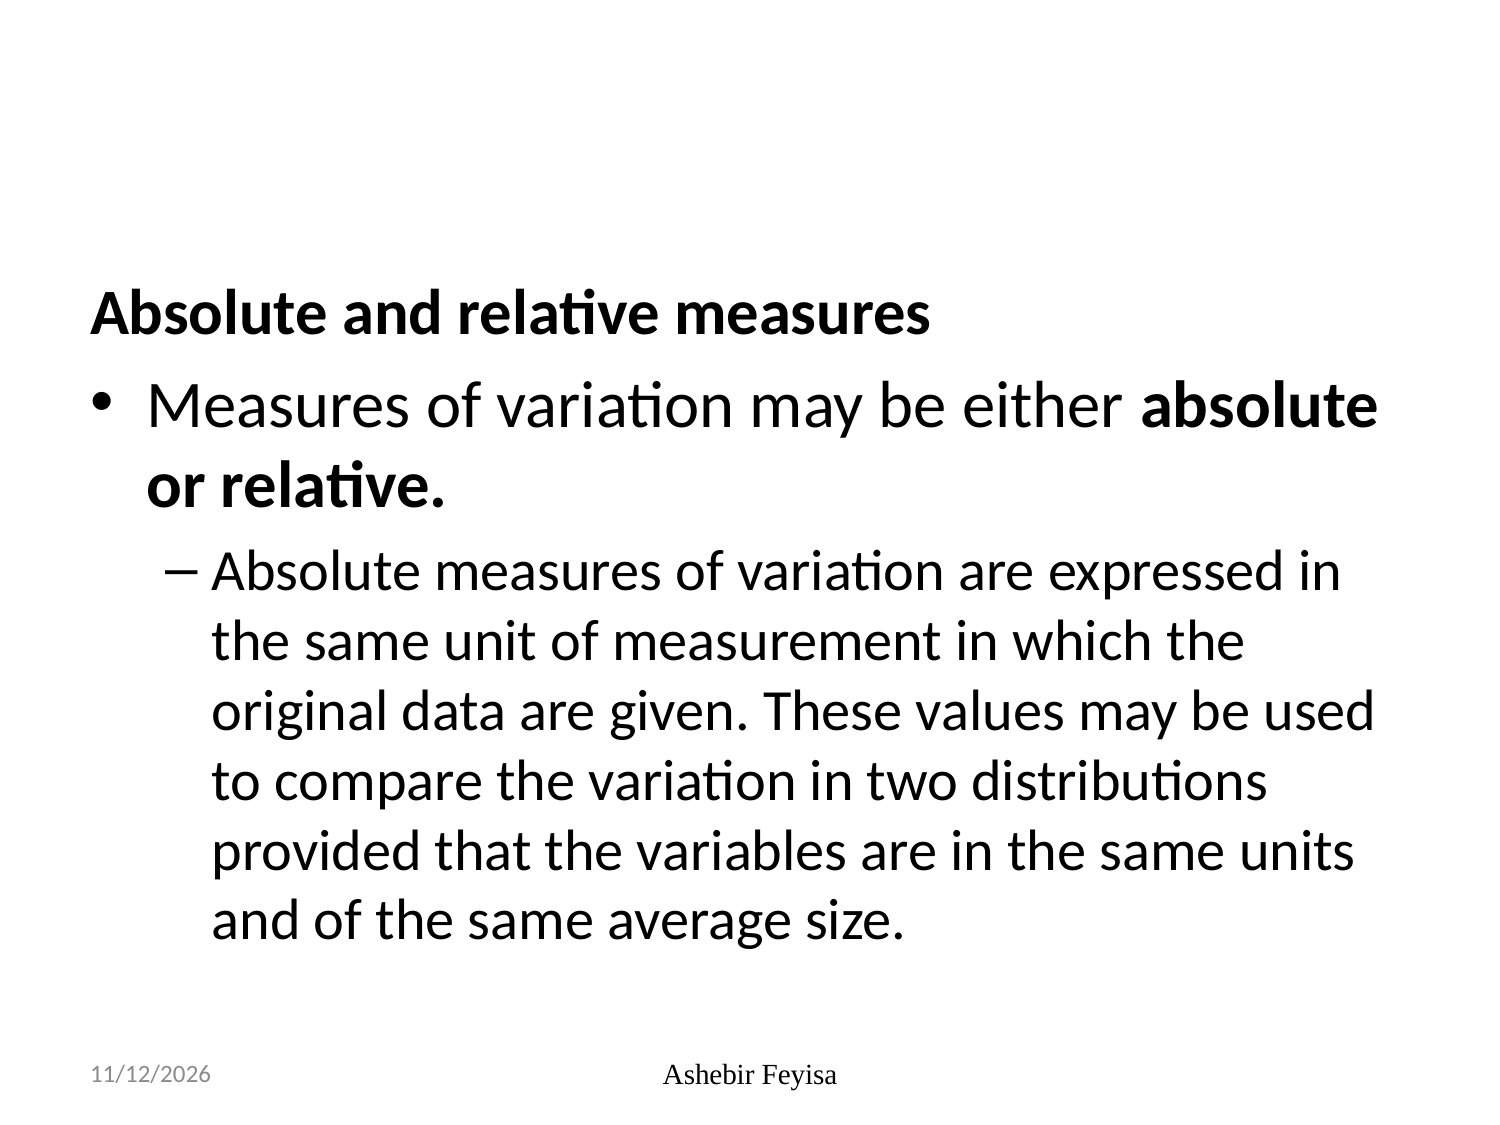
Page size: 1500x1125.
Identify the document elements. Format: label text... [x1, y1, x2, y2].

footer Ashebir Feyisa [512, 1042, 988, 1103]
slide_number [75, 1042, 425, 1103]
list Absolute and relative measures Measures of variation may be either absolute or relative. Absolute measures of variation are expressed in the same unit of measurement in which the original data are given. These values may be used to compare the variation in two distributions provided that the variables are in the same units and of the same average size. [75, 262, 1425, 1005]
